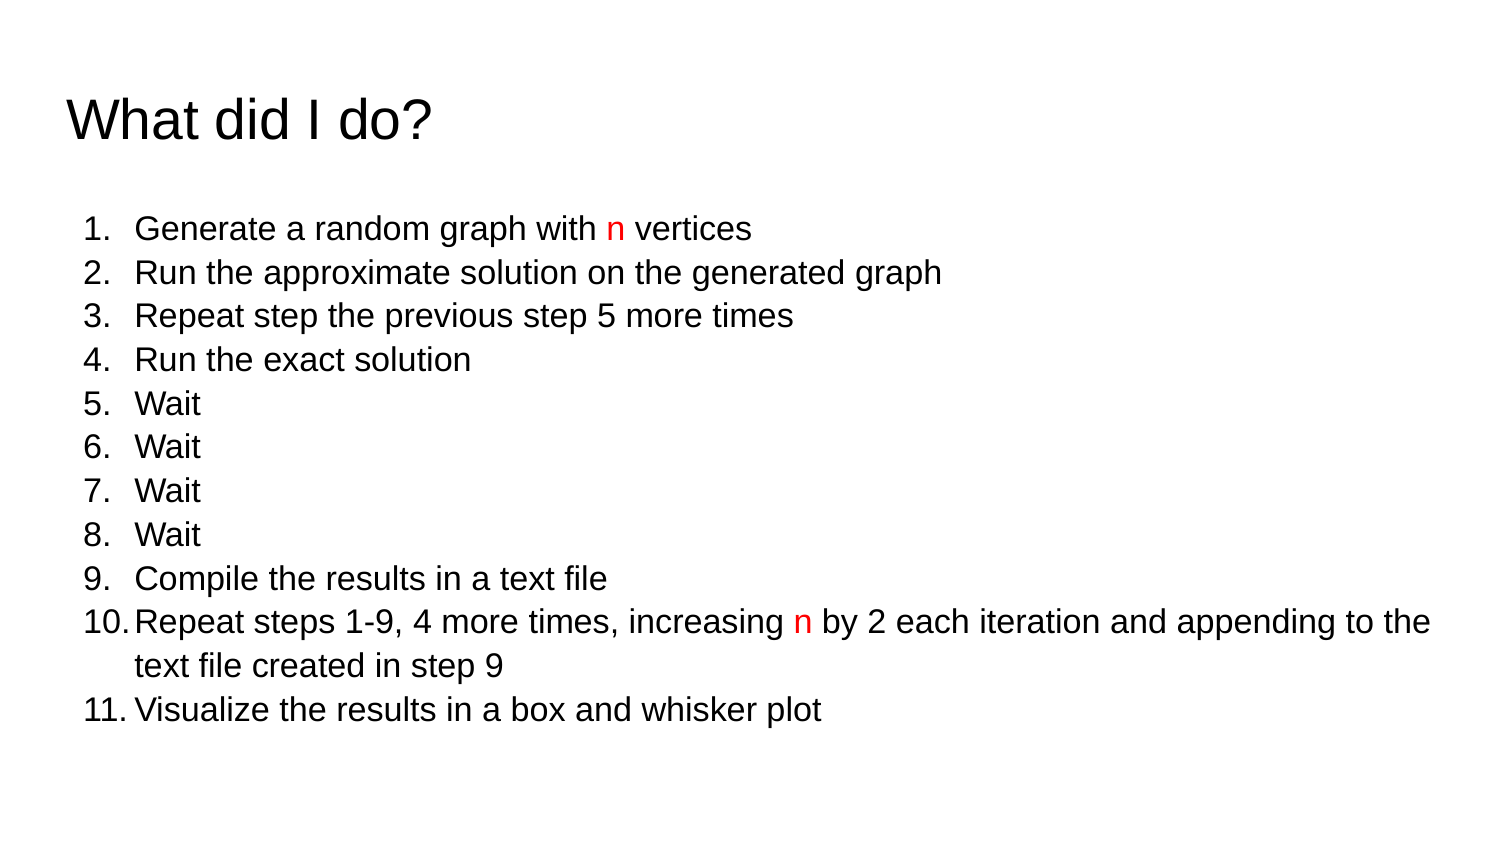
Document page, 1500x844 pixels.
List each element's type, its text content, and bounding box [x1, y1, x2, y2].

title What did I do? [51, 72, 1449, 167]
list Generate a random graph with n vertices Run the approximate solution on the generated graph Repeat step the previous step 5 more times Run the exact solution Wait Wait Wait Wait Compile the results in a text file Repeat steps 1-9, 4 more times, increasing n by 2 each iteration and appending to the text file created in step 9 Visualize the results in a box and whisker plot [51, 189, 1449, 750]
